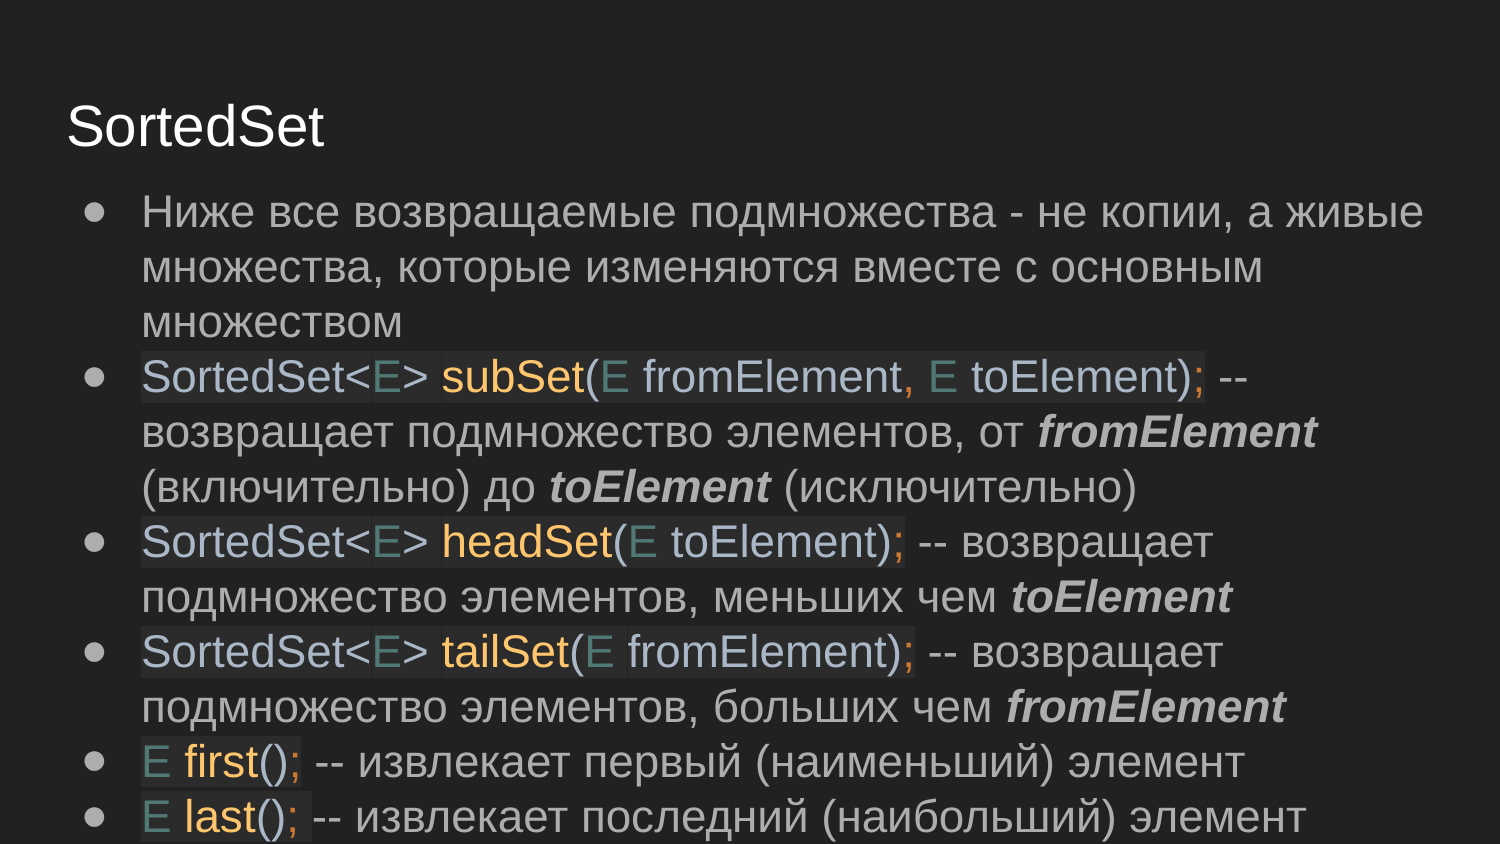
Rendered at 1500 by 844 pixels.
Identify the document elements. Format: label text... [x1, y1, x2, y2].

title SortedSet [51, 72, 1449, 166]
list Ниже все возвращаемые подмножества - не копии, а живые множества, которые изменяются вместе с основным множеством SortedSet<E> subSet(E fromElement, E toElement); -- возвращает подмножество элементов, от fromElement (включительно) до toElement (исключительно) SortedSet<E> headSet(E toElement); -- возвращает подмножество элементов, меньших чем toElement SortedSet<E> tailSet(E fromElement); -- возвращает подмножество элементов, больших чем fromElement E first(); -- извлекает первый (наименьший) элемент E last(); -- извлекает последний (наибольший) элемент [51, 166, 1484, 728]
